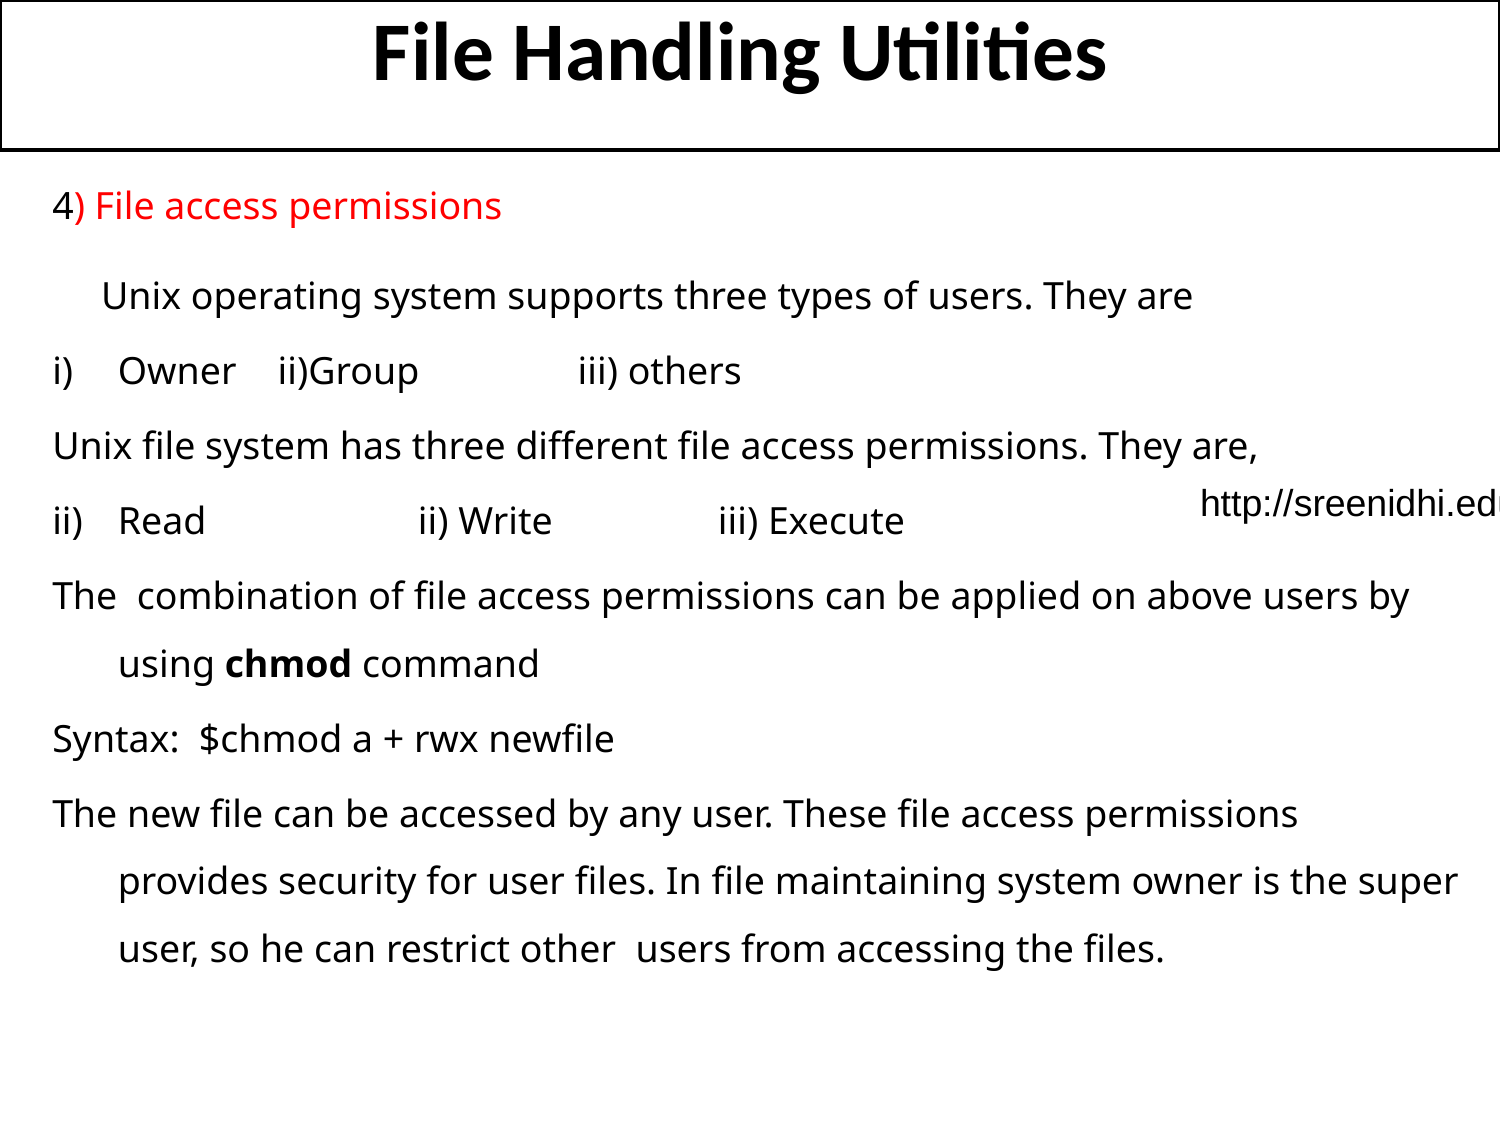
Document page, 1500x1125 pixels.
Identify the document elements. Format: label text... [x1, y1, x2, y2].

text_box http://sreenidhi.edu.in/ [1185, 471, 1500, 522]
text_box File Handling Utilities [0, 0, 1500, 152]
text_box 4) File access permissions Unix operating system supports three types of users. They are Owner ii)Group iii) others Unix file system has three different file access permissions. They are, Read ii) Write iii) Execute The combination of file access permissions can be applied on above users by using chmod command Syntax: $chmod a + rwx newfile The new file can be accessed by any user. These file access permissions provides security for user files. In file maintaining system owner is the super user, so he can restrict other users from accessing the files. [37, 174, 1475, 1100]
